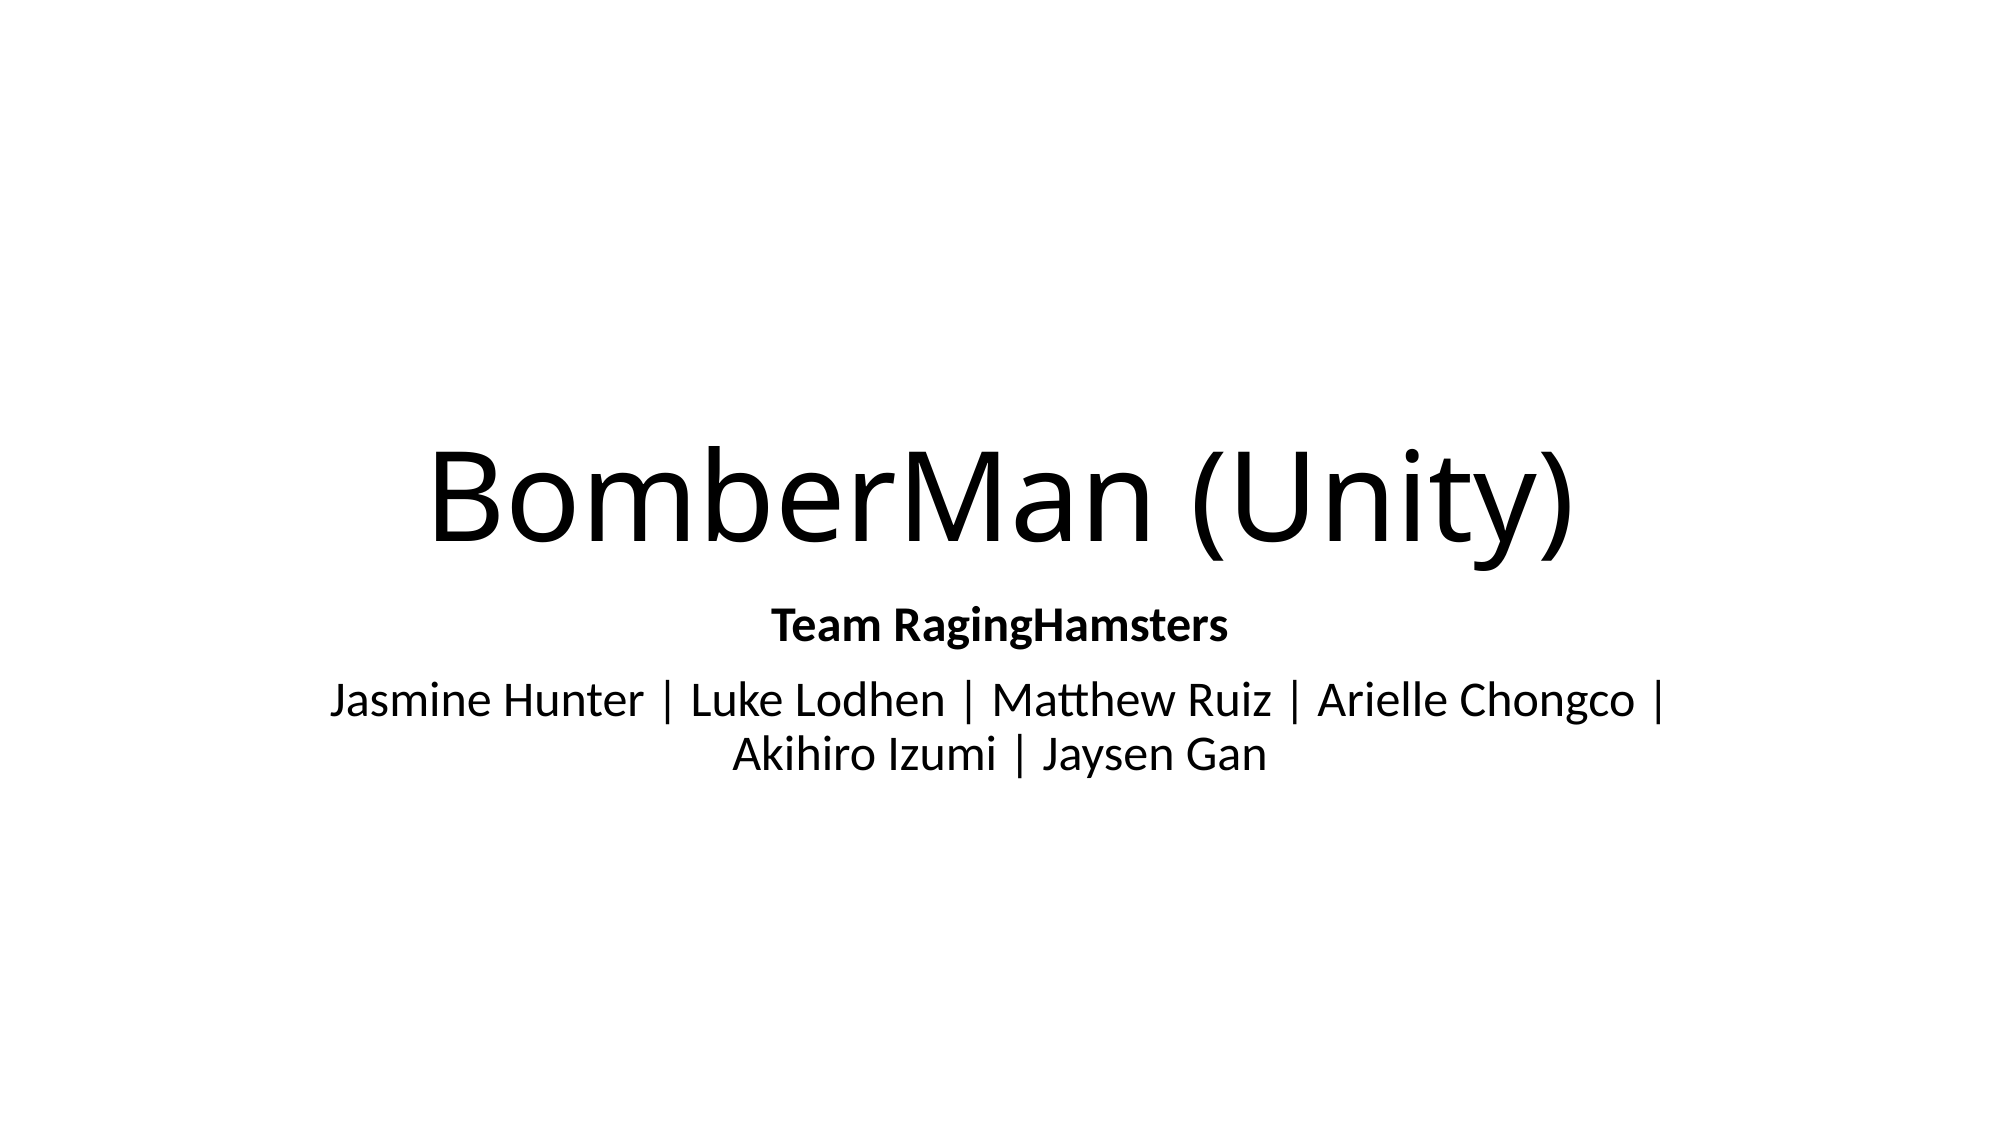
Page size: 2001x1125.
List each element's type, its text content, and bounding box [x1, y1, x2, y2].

title BomberMan (Unity) [249, 184, 1750, 576]
subtitle Team RagingHamsters Jasmine Hunter | Luke Lodhen | Matthew Ruiz | Arielle Chongco | Akihiro Izumi | Jaysen Gan [249, 590, 1750, 863]
